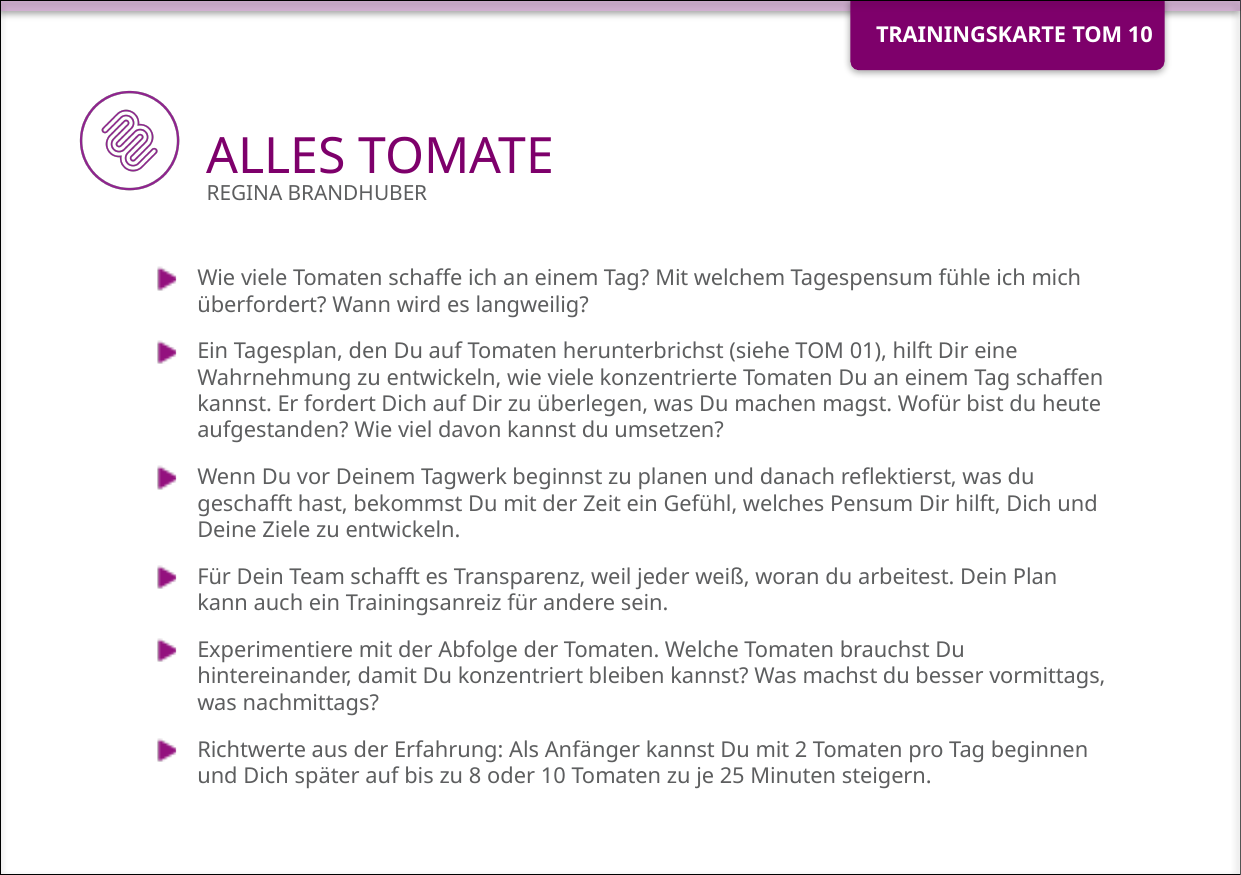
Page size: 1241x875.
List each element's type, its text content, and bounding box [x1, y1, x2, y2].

list Wie viele Tomaten schaffe ich an einem Tag? Mit welchem Tagespensum fühle ich mich überfordert? Wann wird es langweilig? Ein Tagesplan, den Du auf Tomaten herunterbrichst (siehe TOM 01), hilft Dir eine Wahrnehmung zu entwickeln, wie viele konzentrierte Tomaten Du an einem Tag schaffen kannst. Er fordert Dich auf Dir zu überlegen, was Du machen magst. Wofür bist du heute aufgestanden? Wie viel davon kannst du umsetzen? Wenn Du vor Deinem Tagwerk beginnst zu planen und danach reflektierst, was du geschafft hast, bekommst Du mit der Zeit ein Gefühl, welches Pensum Dir hilft, Dich und Deine Ziele zu entwickeln. Für Dein Team schafft es Transparenz, weil jeder weiß, woran du arbeitest. Dein Plan kann auch ein Trainingsanreiz für andere sein. Experimentiere mit der Abfolge der Tomaten. Welche Tomaten brauchst Du hintereinander, damit Du konzentriert bleiben kannst? Was machst du besser vormittags, was nachmittags? Richtwerte aus der Erfahrung: Als Anfänger kannst Du mit 2 Tomaten pro Tag beginnen und Dich später auf bis zu 8 oder 10 Tomaten zu je 25 Minuten steigern. [140, 257, 1128, 772]
title ALLES TOMATE [191, 115, 948, 192]
